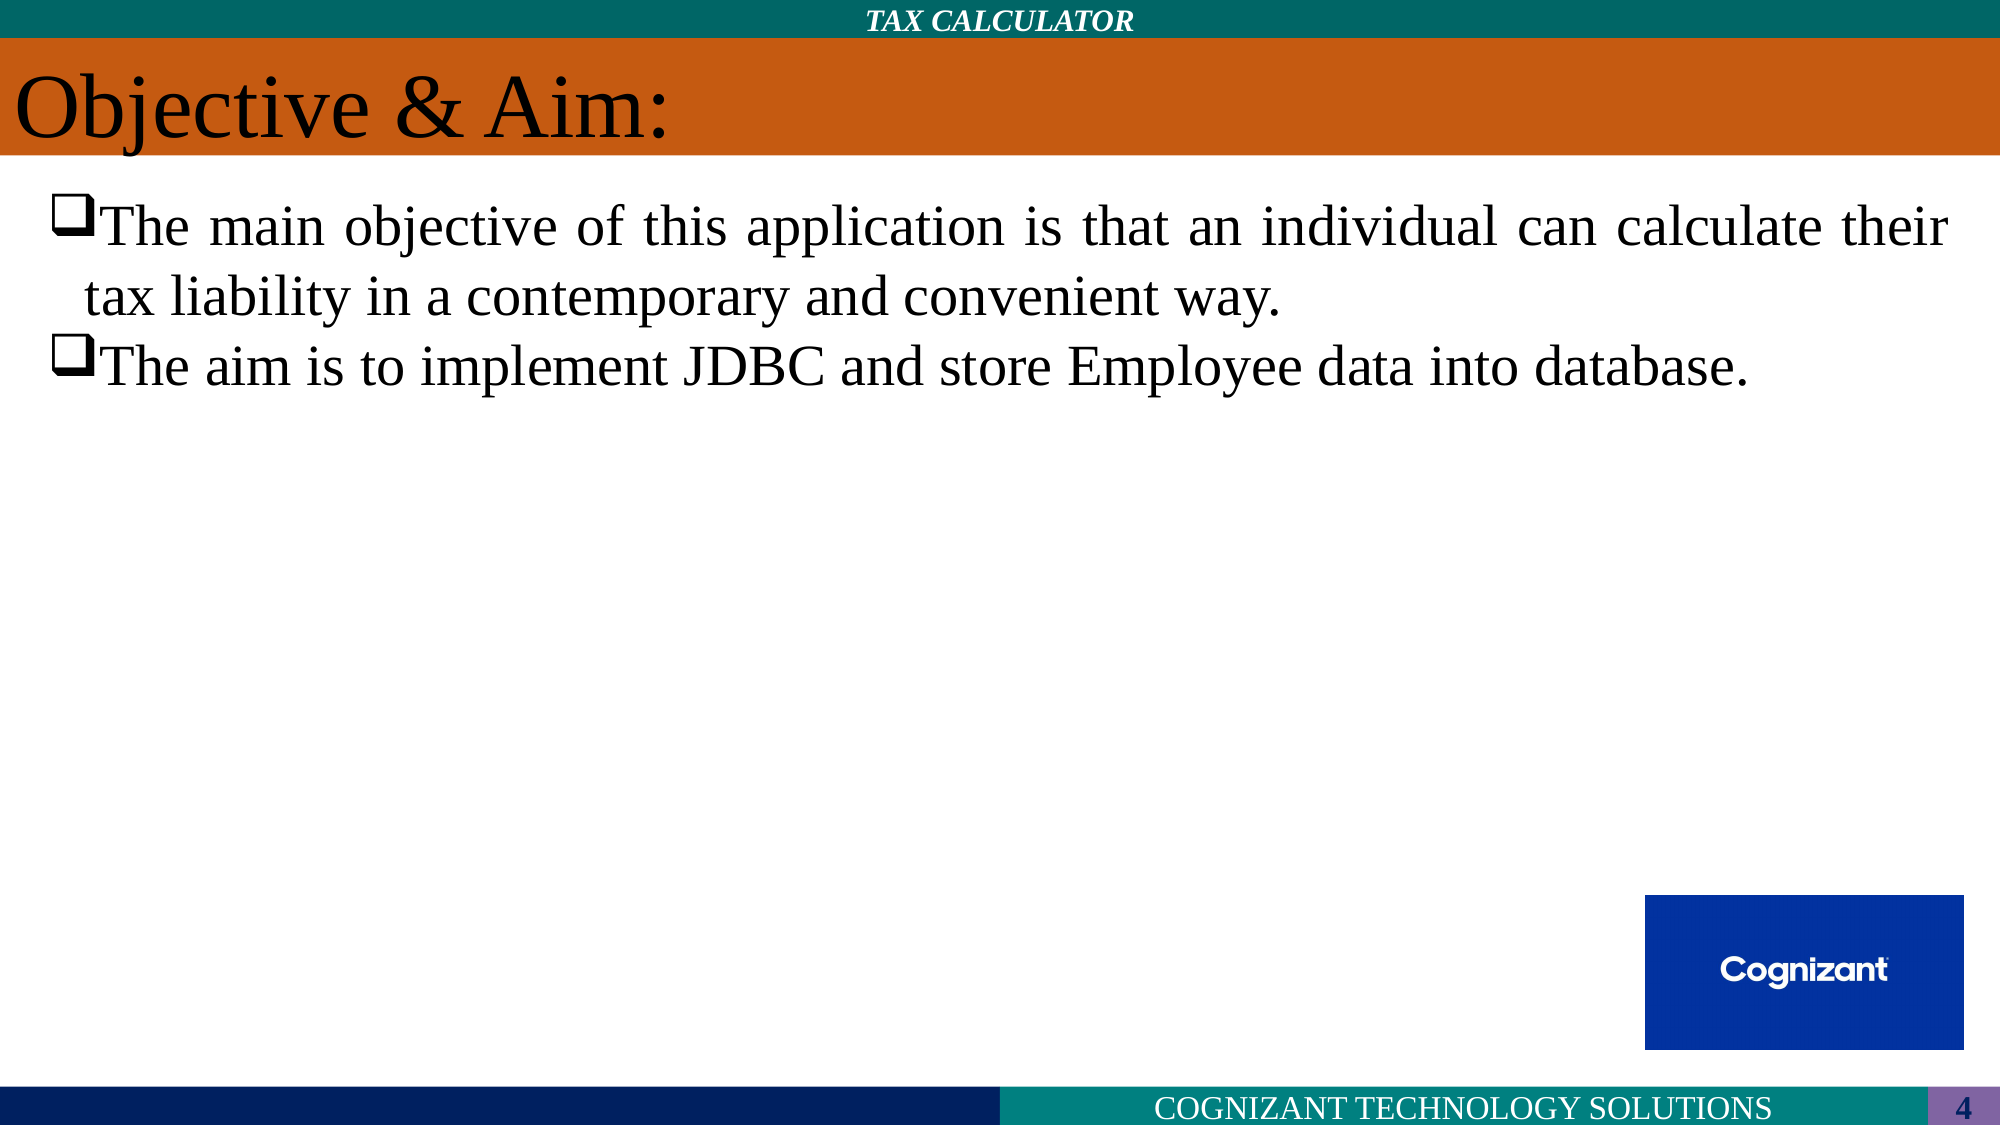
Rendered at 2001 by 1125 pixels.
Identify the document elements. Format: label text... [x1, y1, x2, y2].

text_box Objective & Aim: [0, 38, 2000, 156]
text_box The main objective of this application is that an individual can calculate their tax liability in a contemporary and convenient way. The aim is to implement JDBC and store Employee data into database. [32, 179, 1965, 1065]
